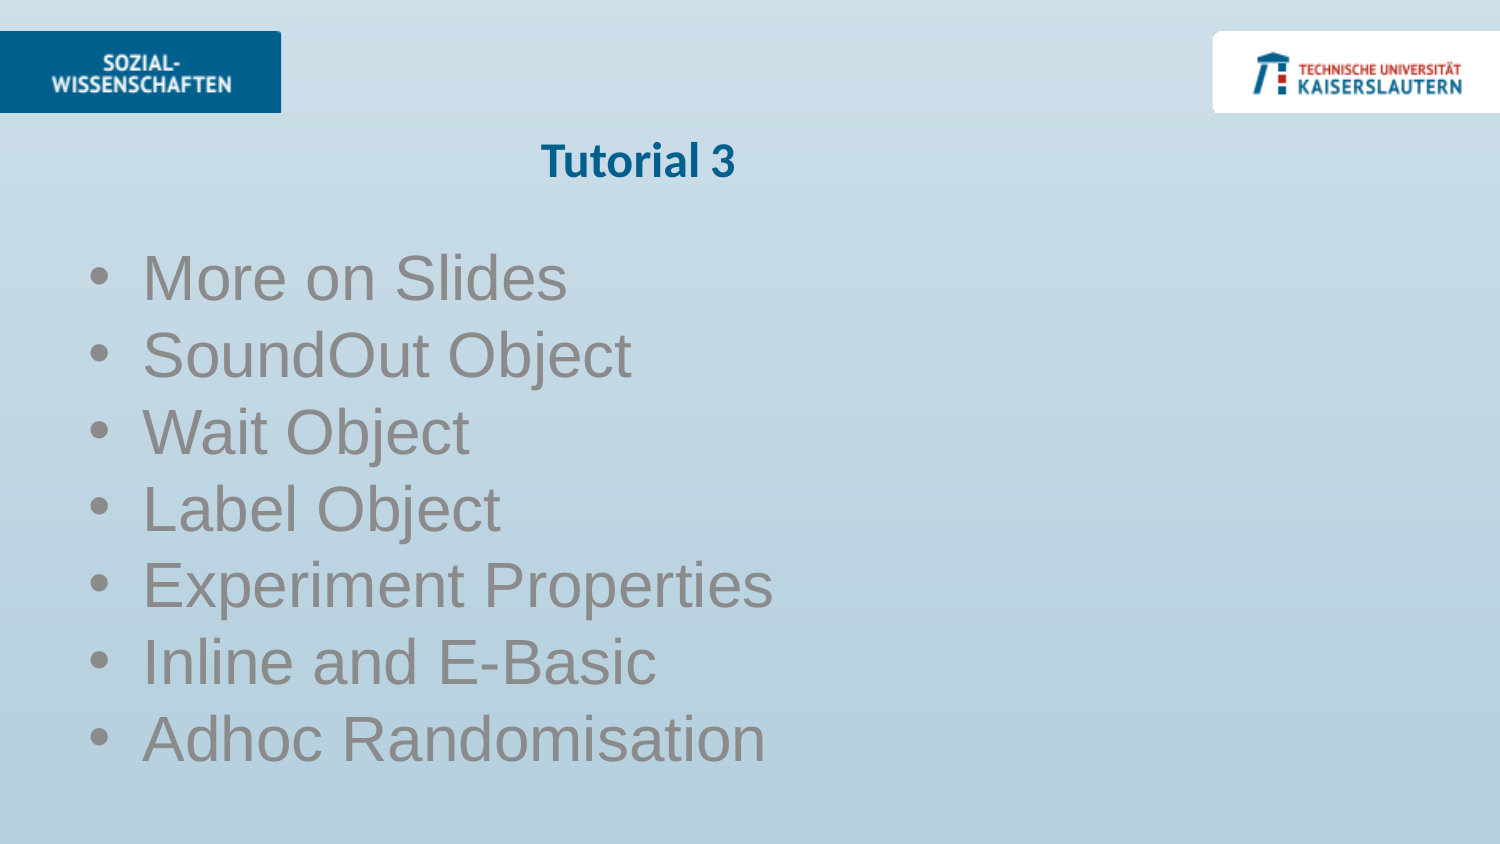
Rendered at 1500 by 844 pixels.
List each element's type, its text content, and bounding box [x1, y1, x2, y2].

subtitle More on Slides SoundOut Object Wait Object Label Object Experiment Properties Inline and E-Basic Adhoc Randomisation [73, 229, 1425, 786]
title Tutorial 3 [526, 120, 840, 230]
